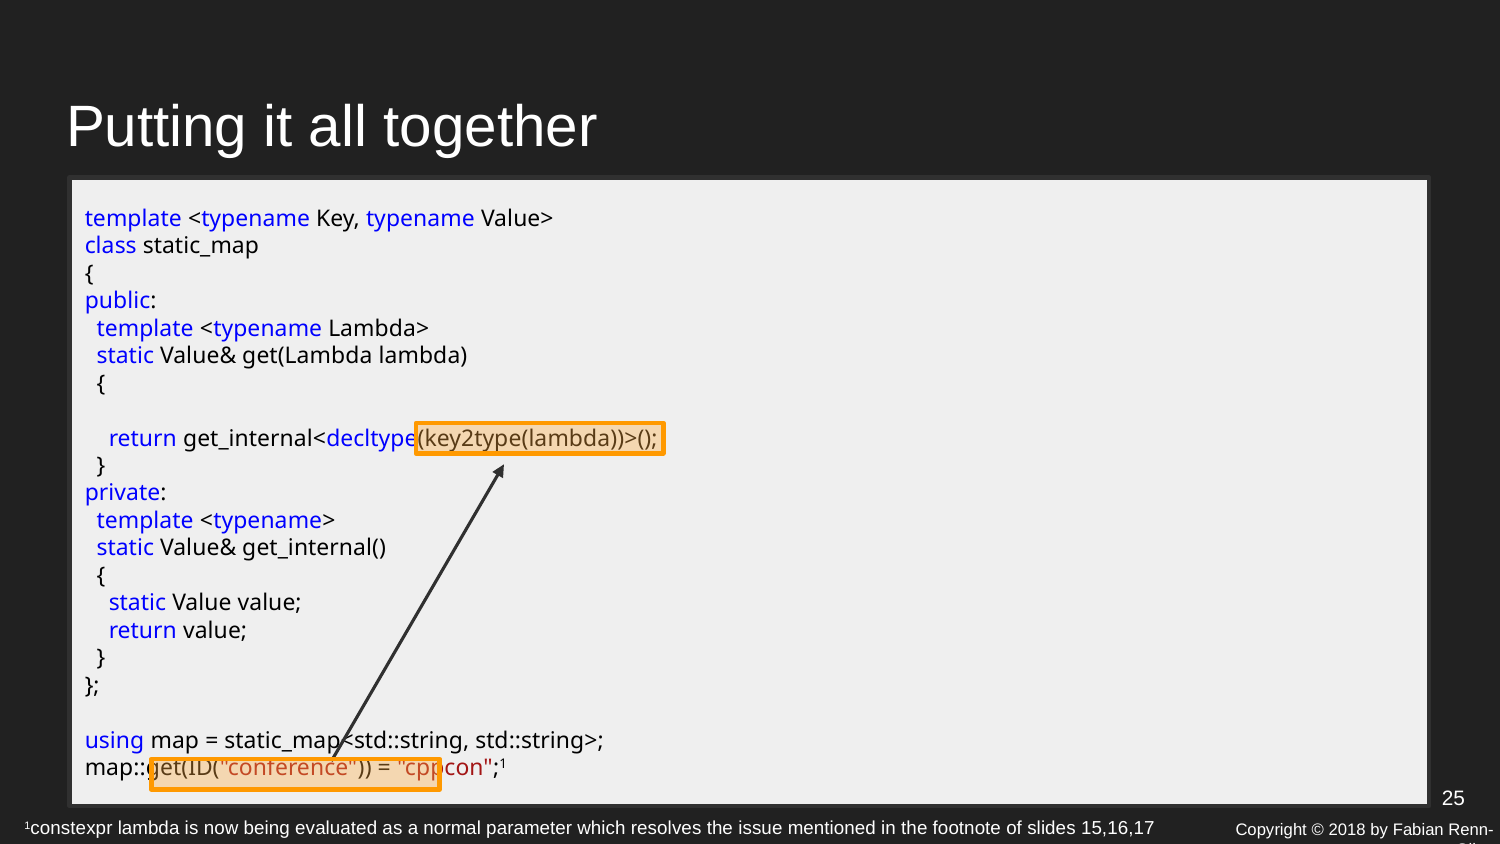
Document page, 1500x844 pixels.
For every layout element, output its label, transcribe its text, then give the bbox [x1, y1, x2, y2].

text_box [151, 759, 440, 790]
text_box 1constexpr lambda is now being evaluated as a normal parameter which resolves the issue mentioned in the footnote of slides 15,16,17 [9, 800, 1186, 844]
text_box template <typename Key, typename Value> class static_map { public: template <typename Lambda> static Value& get(Lambda lambda) { return get_internal<decltype(key2type(lambda))>(); } private: template <typename> static Value& get_internal() { static Value value; return value; } }; using map = static_map<std::string, std::string>; map::get(ID("conference")) = "cppcon";1 [69, 177, 1430, 806]
slide_number 25 [1389, 764, 1480, 830]
title Putting it all together [51, 72, 1449, 167]
text_box [415, 423, 664, 454]
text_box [331, 464, 505, 762]
